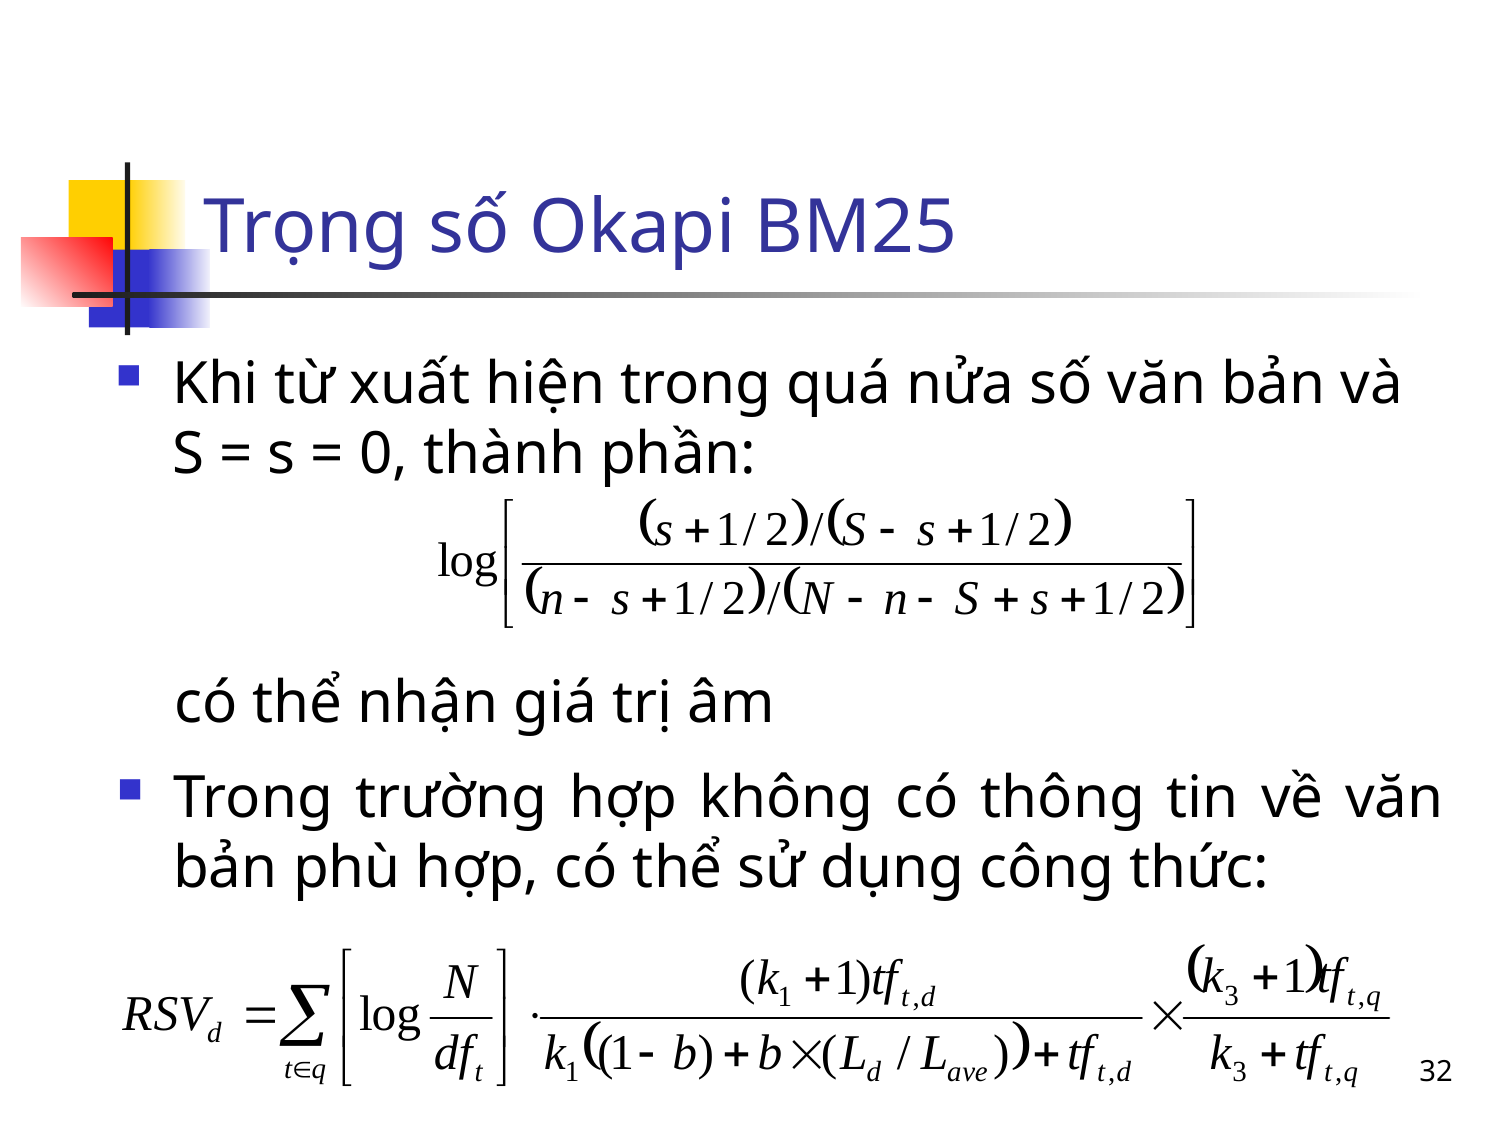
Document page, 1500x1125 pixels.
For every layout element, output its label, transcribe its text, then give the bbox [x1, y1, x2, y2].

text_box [101, 337, 1447, 752]
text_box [113, 938, 1399, 1097]
slide_number 32 [1155, 1024, 1468, 1100]
list Trong trường hợp không có thông tin về văn bản phù hợp, có thể sử dụng công thức: [101, 751, 1459, 948]
title Trọng số Okapi BM25 [188, 35, 1468, 275]
